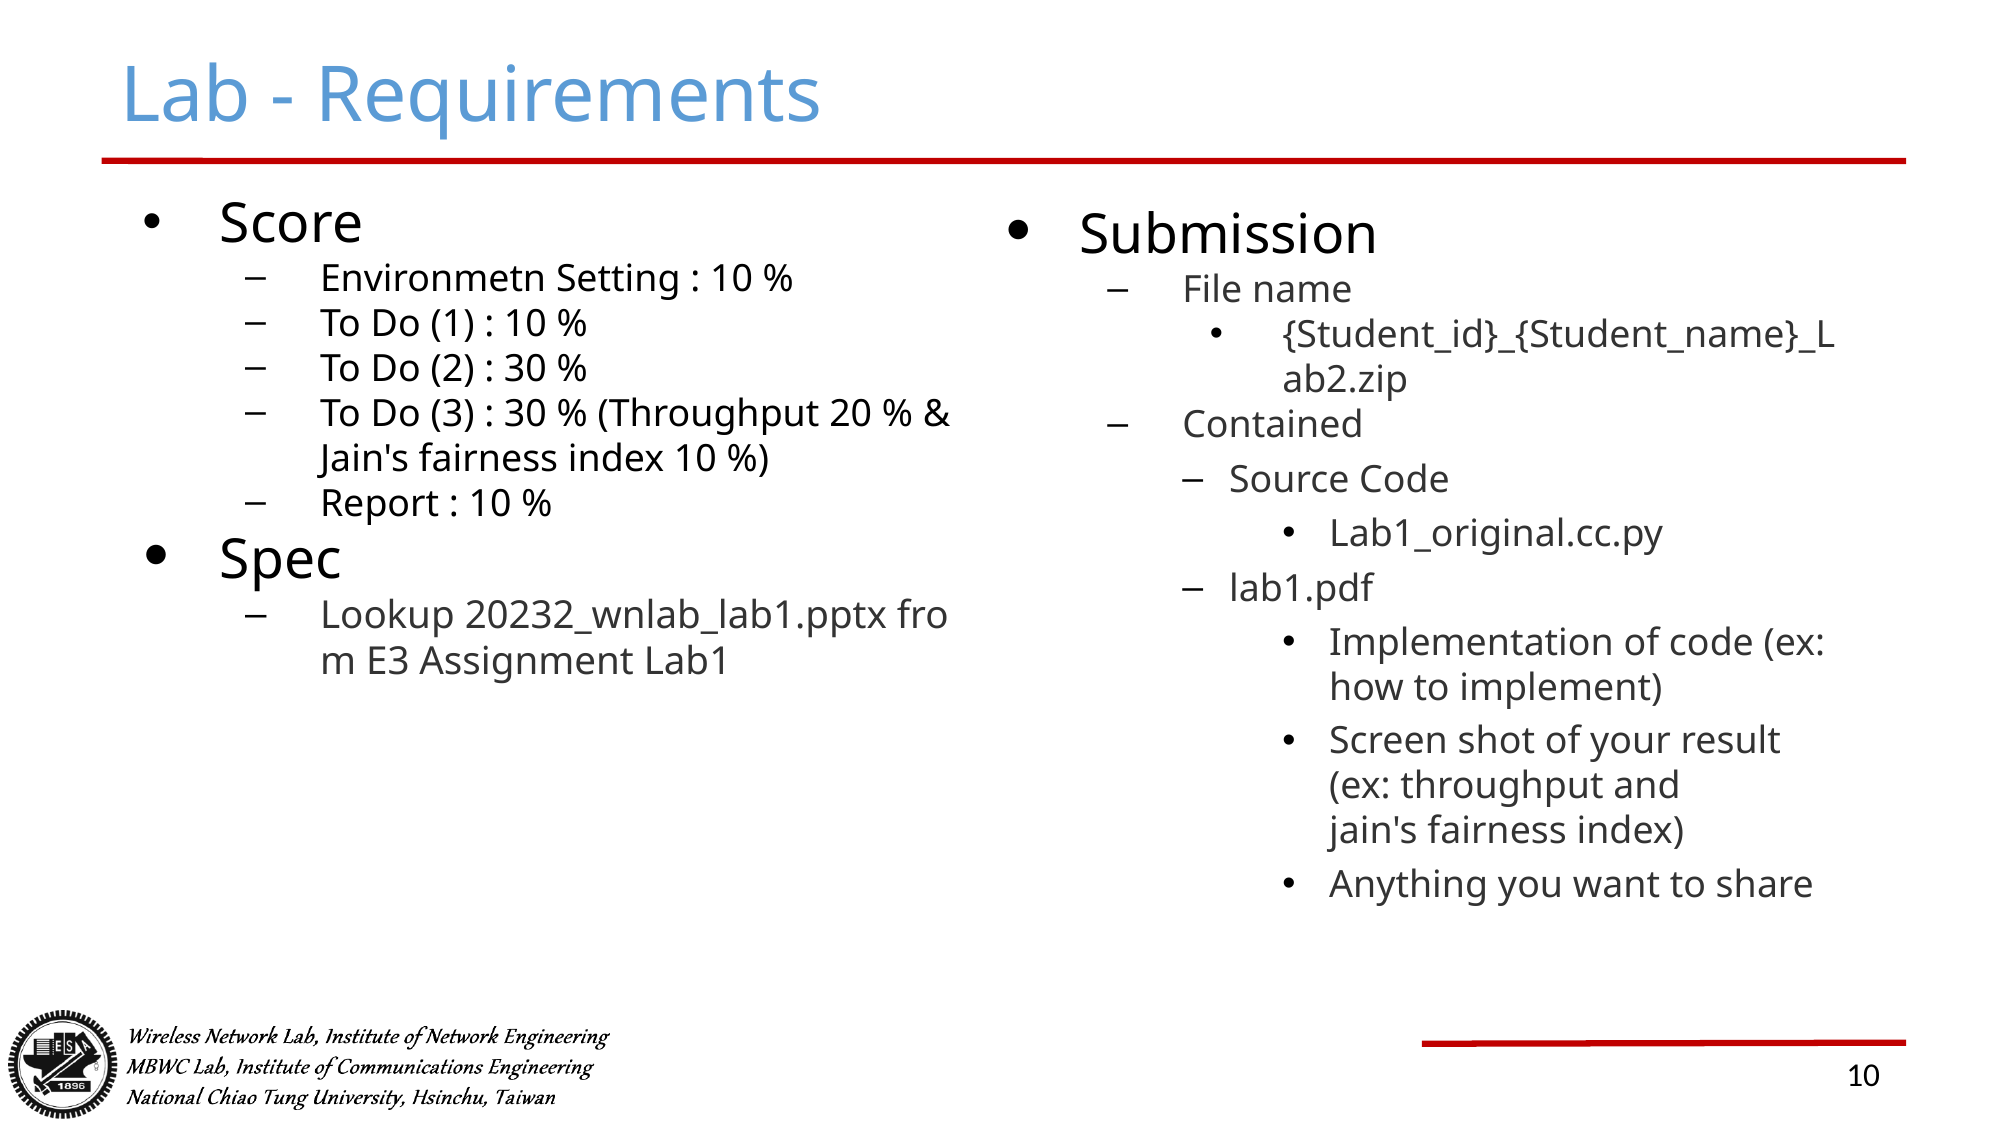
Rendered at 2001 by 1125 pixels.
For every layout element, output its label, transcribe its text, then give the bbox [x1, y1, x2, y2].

slide_number 10 [1433, 1042, 1900, 1103]
list Score Environmetn Setting : 10 % To Do (1) : 10 % To Do (2) : 30 % To Do (3) : 30 % (Throughput 20 % & Jain's fairness index 10 %) Report : 10 % Spec Lookup 20232_wnlab_lab1.pptx from E3 Assignment Lab1 [99, 177, 1000, 1004]
picture [8, 1010, 622, 1125]
text_box Submission File name {Student_id}_{Student_name}_Lab2.zip Contained Source Code Lab1_original.cc.py lab1.pdf Implementation of code (ex: how to implement) Screen shot of your result (ex: throughput and jain's fairness index) Anything you want to share [962, 188, 1862, 1016]
title Lab - Requirements [99, 19, 1900, 162]
